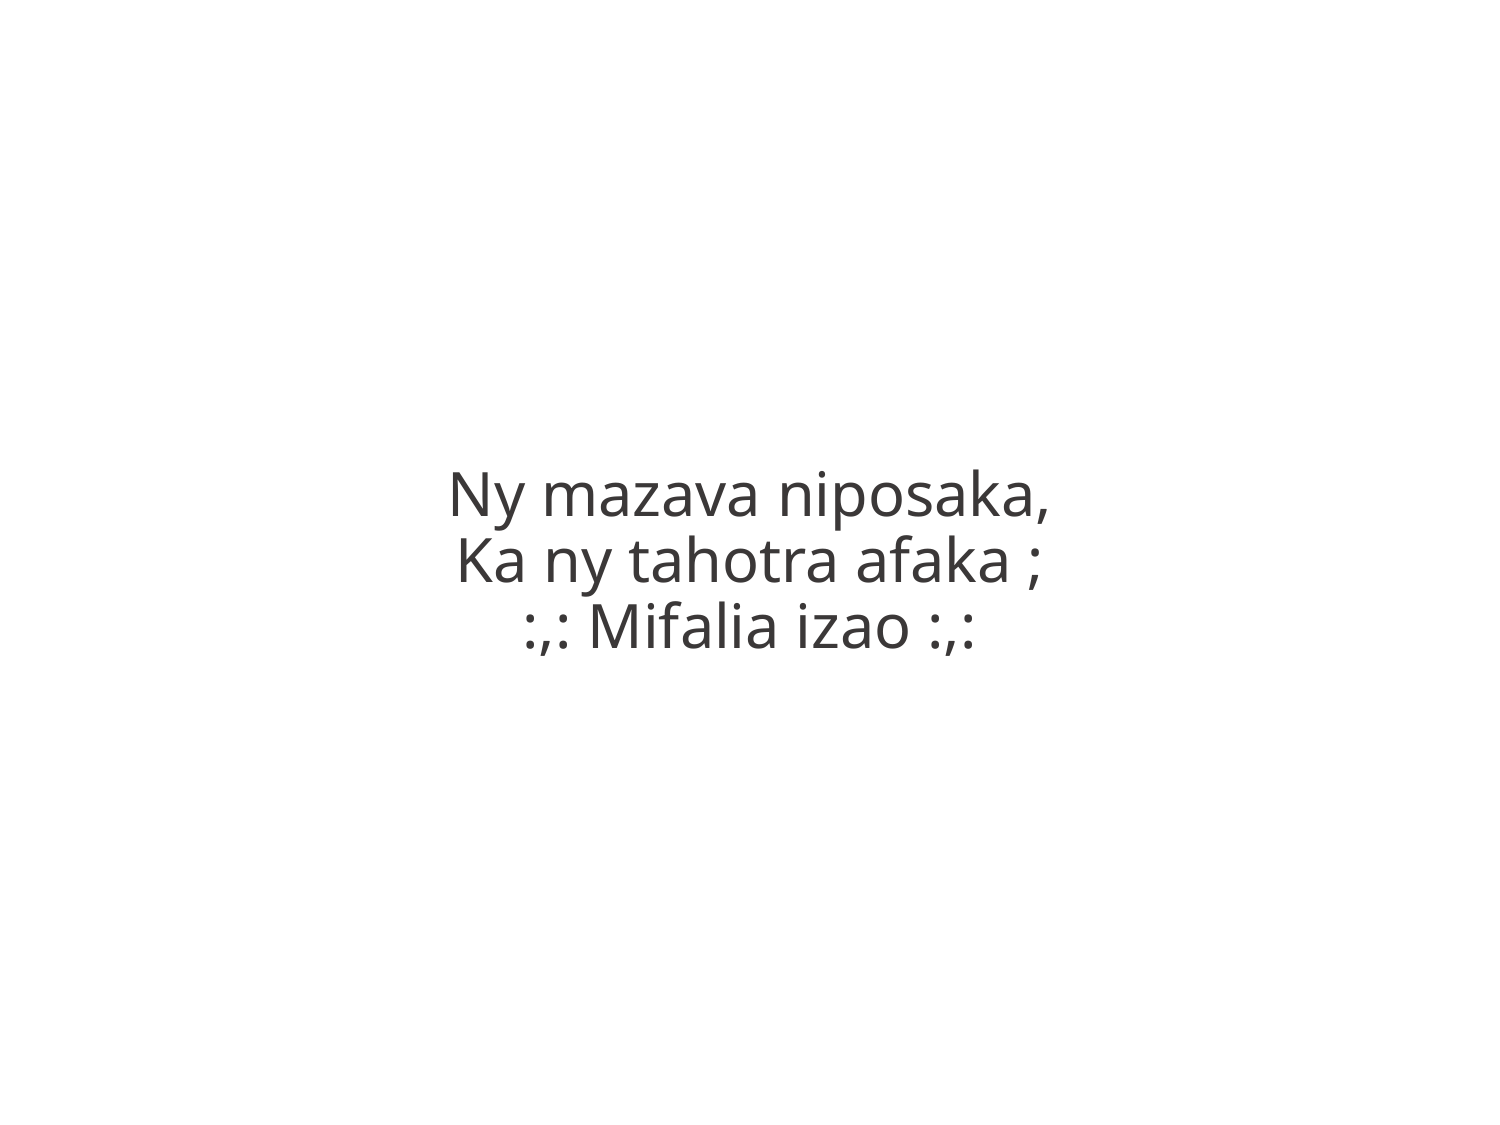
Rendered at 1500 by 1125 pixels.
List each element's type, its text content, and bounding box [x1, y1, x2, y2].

title Ny mazava niposaka, Ka ny tahotra afaka ; :,: Mifalia izao :,: [103, 453, 1397, 672]
